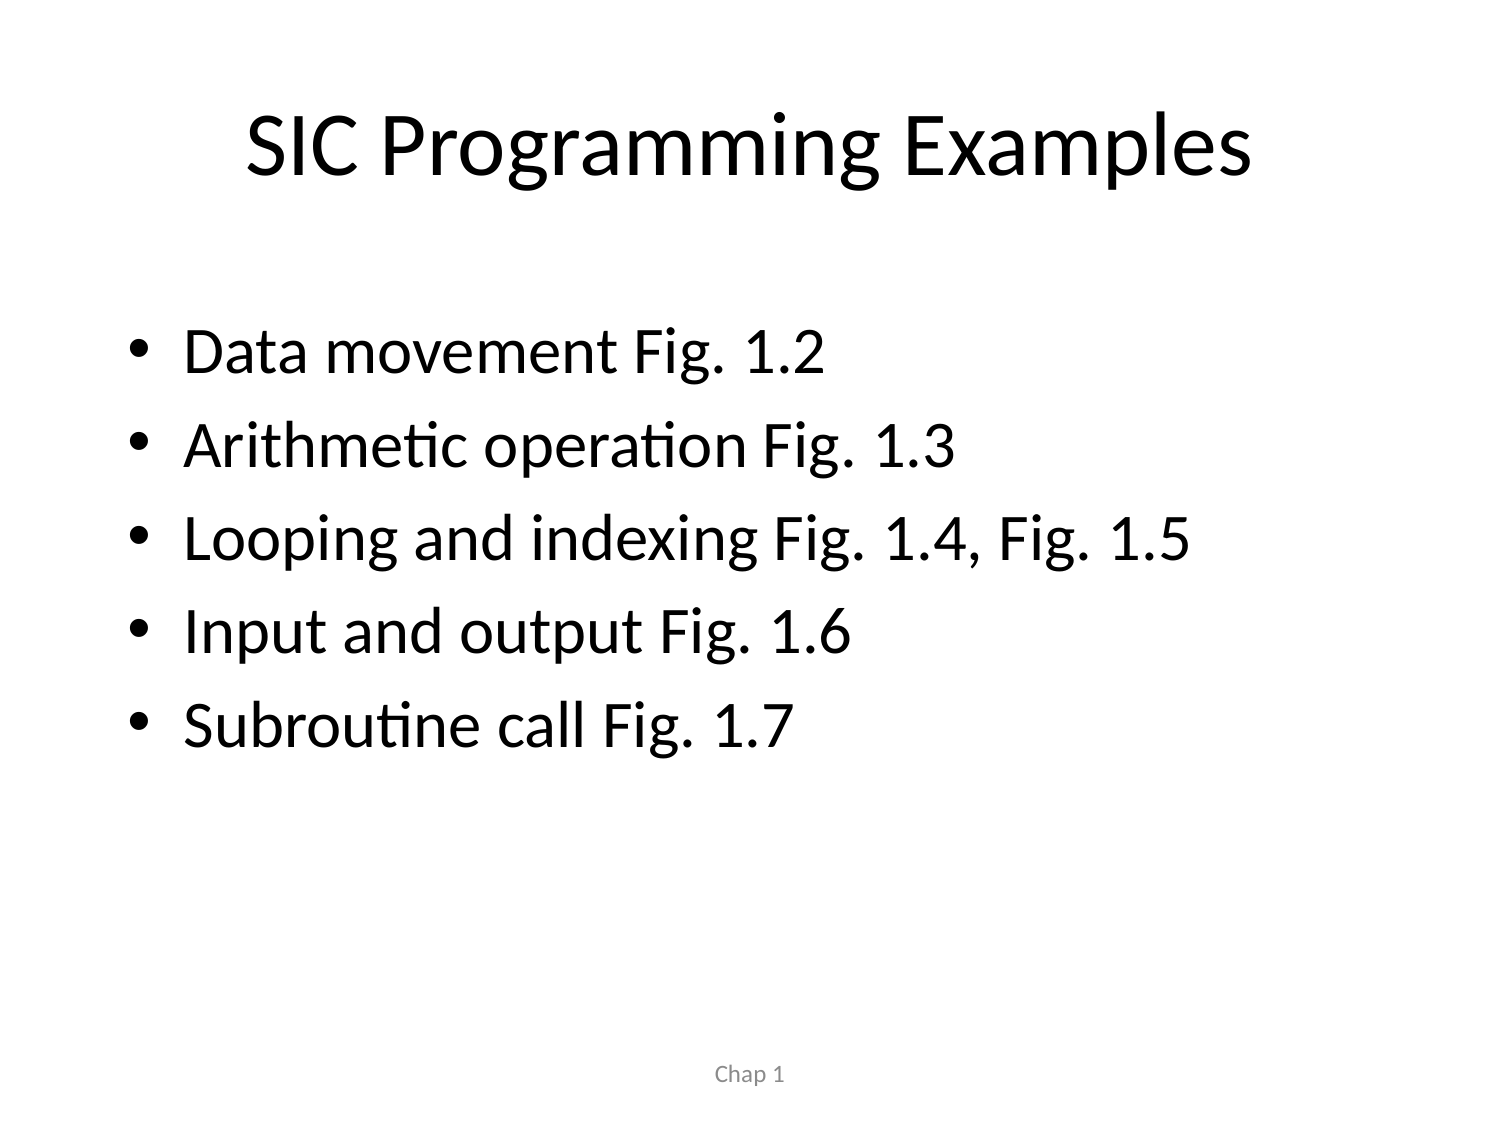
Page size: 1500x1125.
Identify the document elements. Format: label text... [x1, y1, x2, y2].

list Data movement Fig. 1.2 Arithmetic operation Fig. 1.3 Looping and indexing Fig. 1.4, Fig. 1.5 Input and output Fig. 1.6 Subroutine call Fig. 1.7 [112, 299, 1388, 1000]
title SIC Programming Examples [75, 45, 1425, 233]
footer Chap 1 [512, 1042, 988, 1103]
